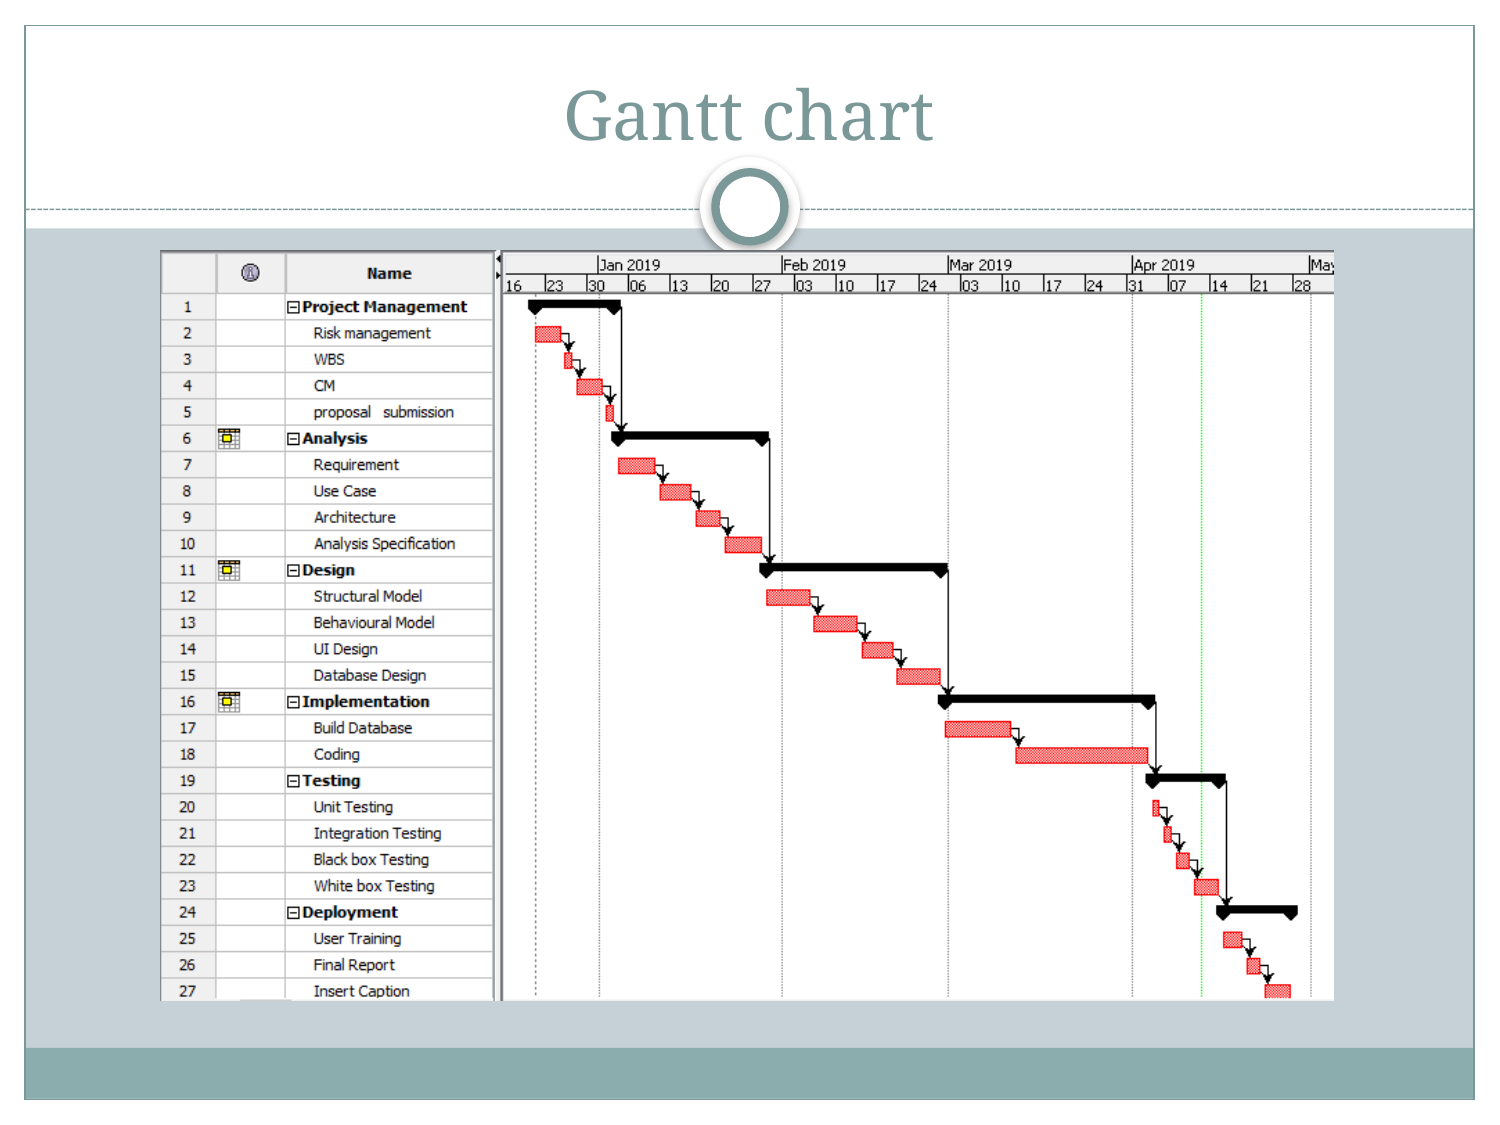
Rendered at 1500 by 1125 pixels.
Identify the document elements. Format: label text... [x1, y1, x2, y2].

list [159, 250, 1334, 1001]
title Gantt chart [49, 37, 1450, 162]
